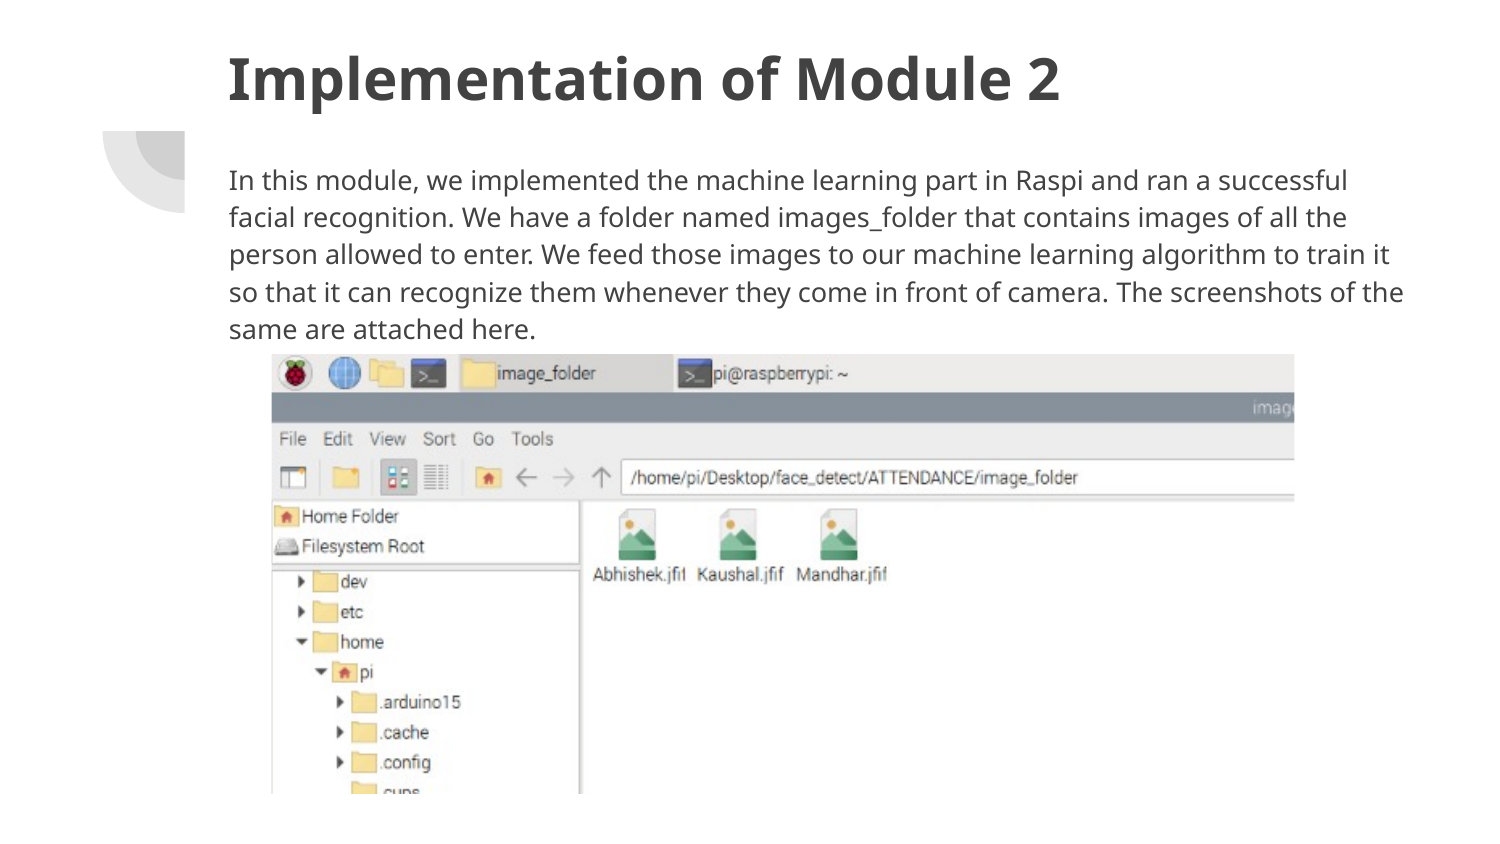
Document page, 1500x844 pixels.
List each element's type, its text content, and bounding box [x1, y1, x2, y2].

title Implementation of Module 2 [213, 27, 1122, 143]
list In this module, we implemented the machine learning part in Raspi and ran a successful facial recognition. We have a folder named images_folder that contains images of all the person allowed to enter. We feed those images to our machine learning algorithm to train it so that it can recognize them whenever they come in front of camera. The screenshots of the same are attached here. [213, 143, 1434, 744]
picture [271, 354, 1295, 794]
